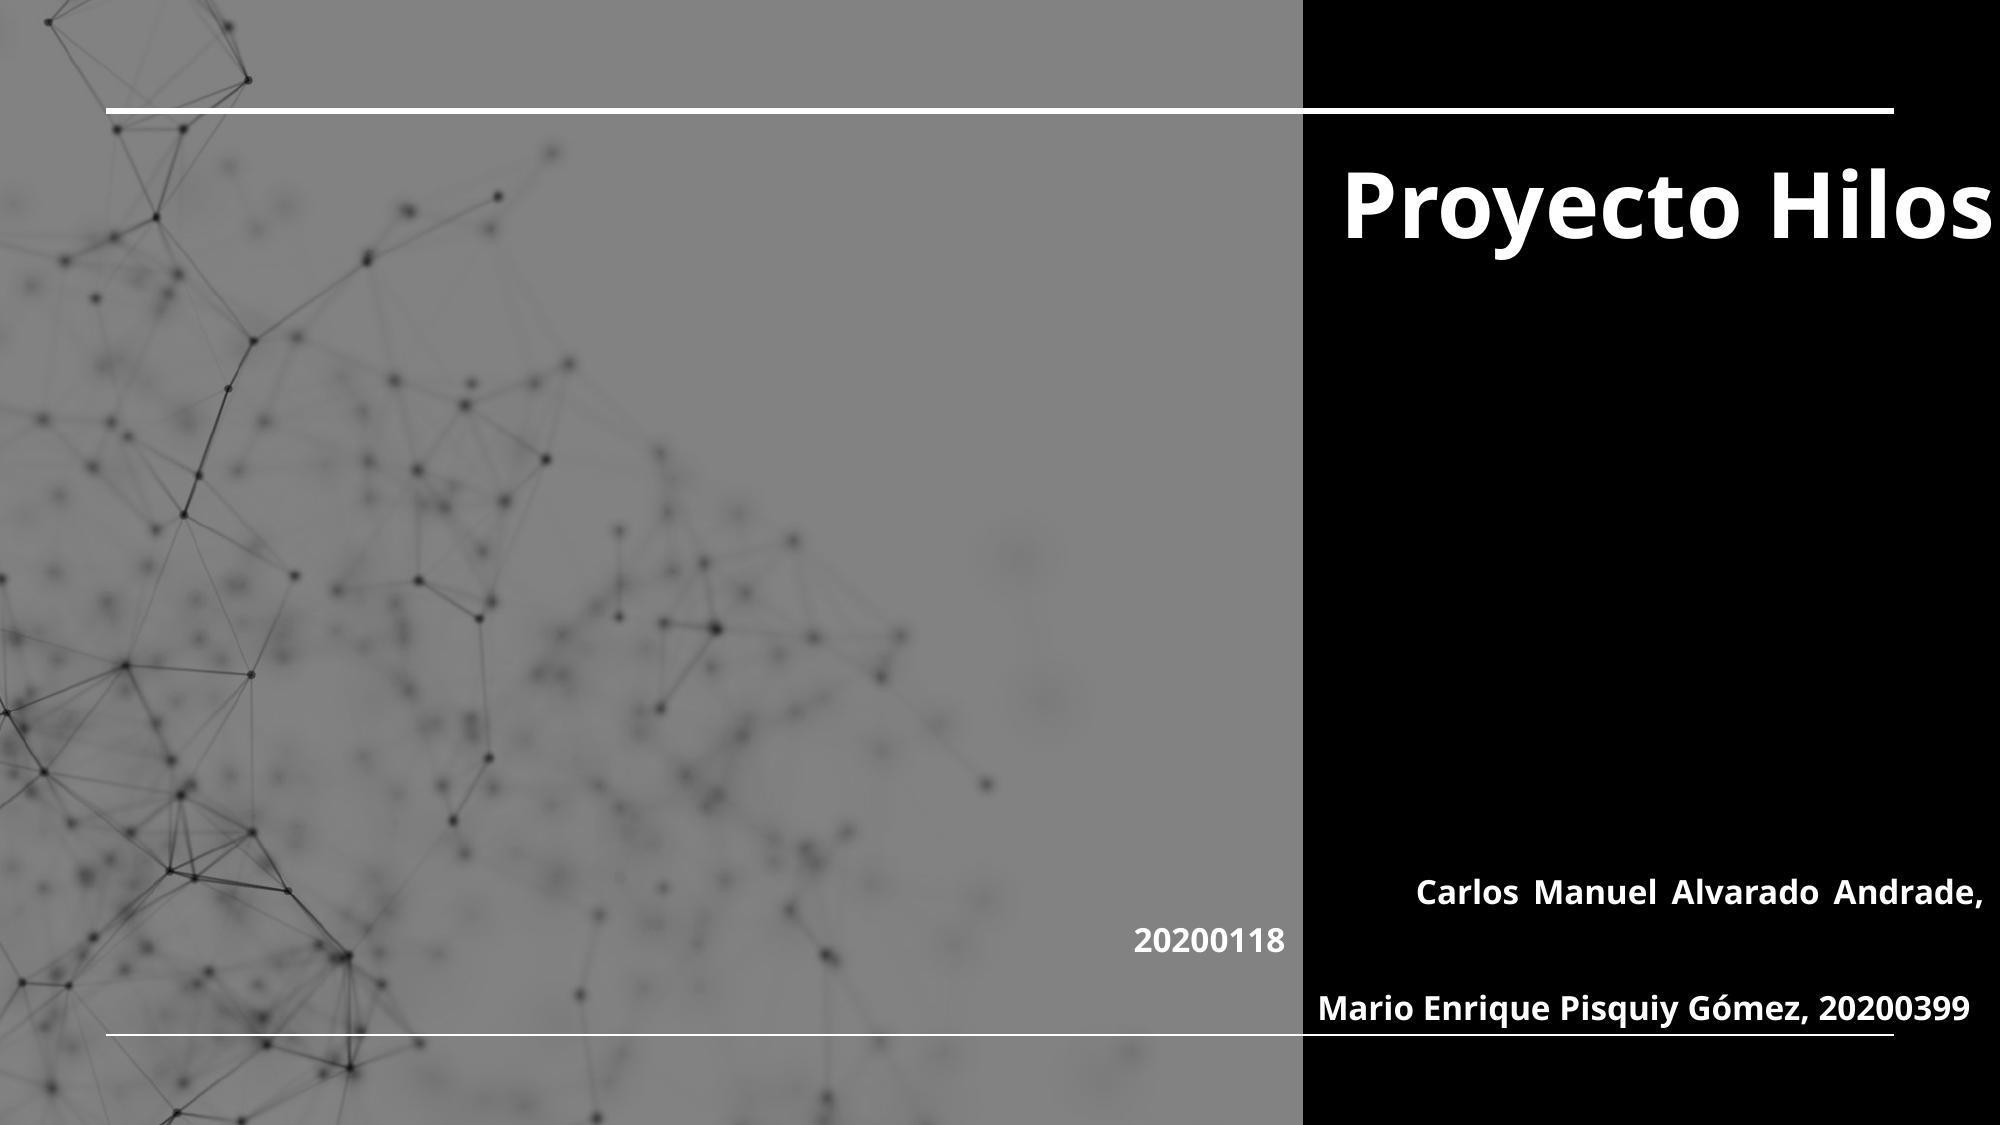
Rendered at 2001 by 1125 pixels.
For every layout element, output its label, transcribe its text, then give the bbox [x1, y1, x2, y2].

picture [0, 0, 1303, 1125]
title Proyecto Hilos [1325, 156, 2000, 563]
text_box [1303, 0, 2000, 744]
text_box [1303, 1036, 2000, 1125]
subtitle Carlos Manuel Alvarado Andrade, 20200118 Mario Enrique Pisquiy Gómez, 20200399 [1303, 744, 2000, 1036]
